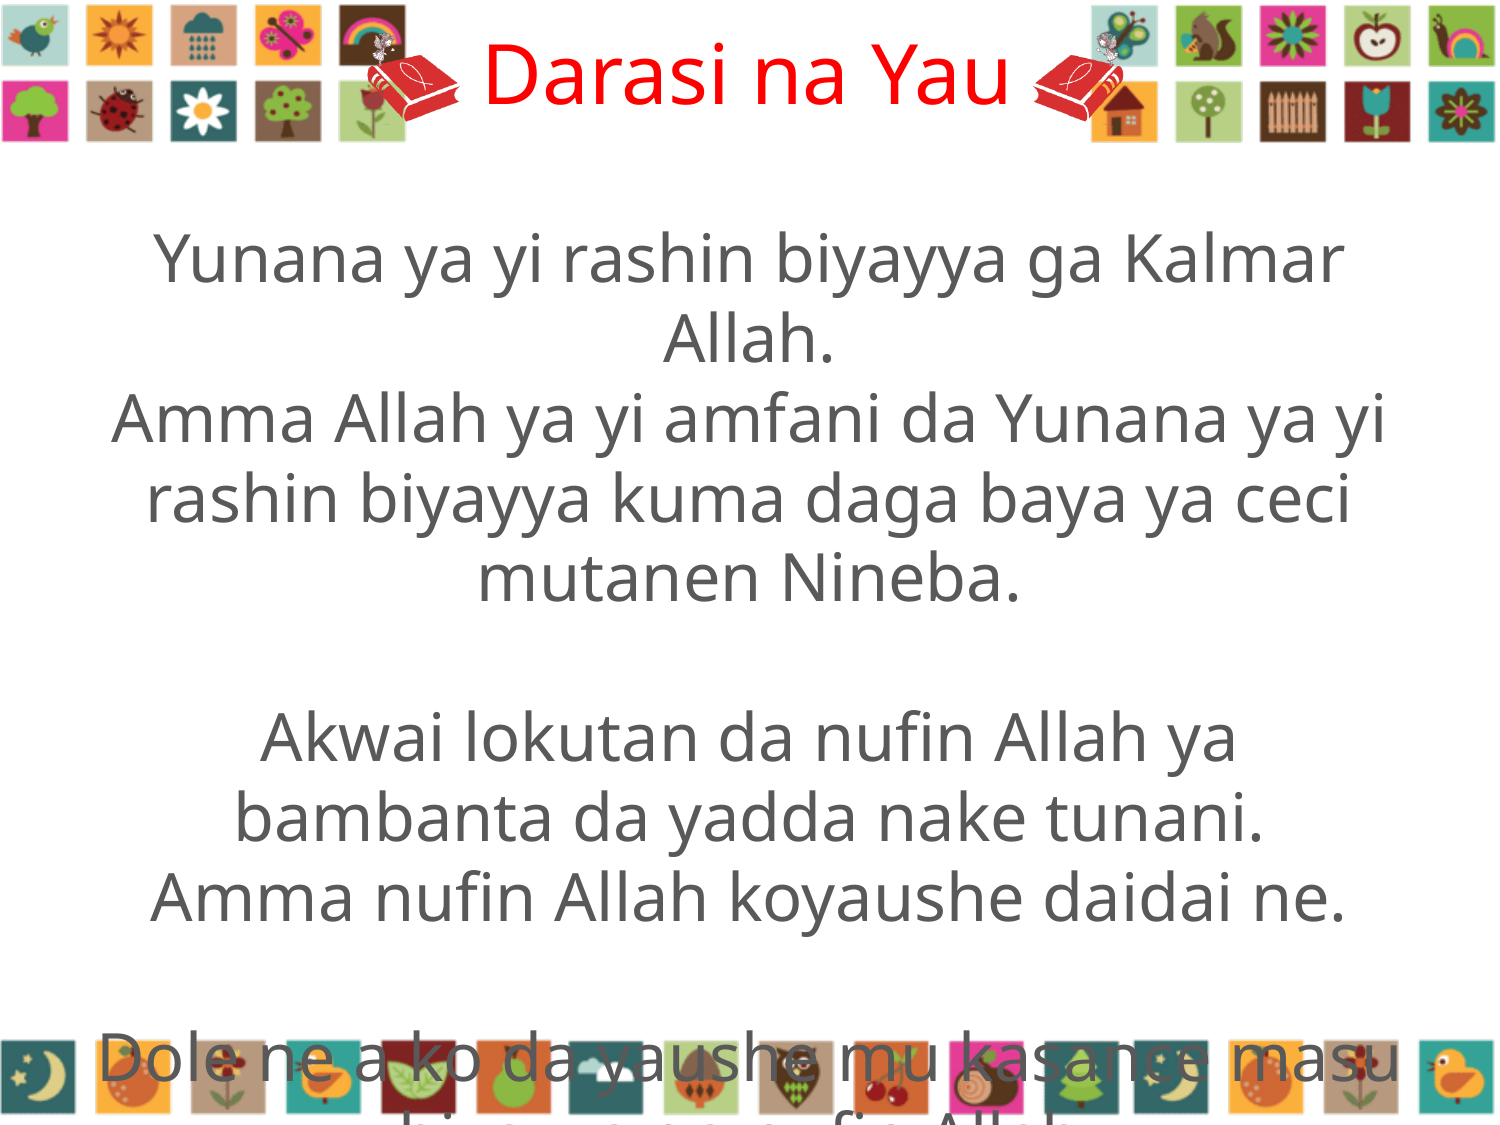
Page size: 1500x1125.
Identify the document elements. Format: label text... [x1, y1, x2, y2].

text_box Darasi na Yau [425, 13, 1078, 129]
picture [1001, 3, 1500, 150]
picture [0, 3, 492, 150]
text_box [0, 1028, 1500, 1118]
text_box Yunana ya yi rashin biyayya ga Kalmar Allah. Amma Allah ya yi amfani da Yunana ya yi rashin biyayya kuma daga baya ya ceci mutanen Nineba. Akwai lokutan da nufin Allah ya bambanta da yadda nake tunani. Amma nufin Allah koyaushe daidai ne. Dole ne a ko da yaushe mu kasance masu biyayya ga nufin Allah. [76, 208, 1424, 1027]
